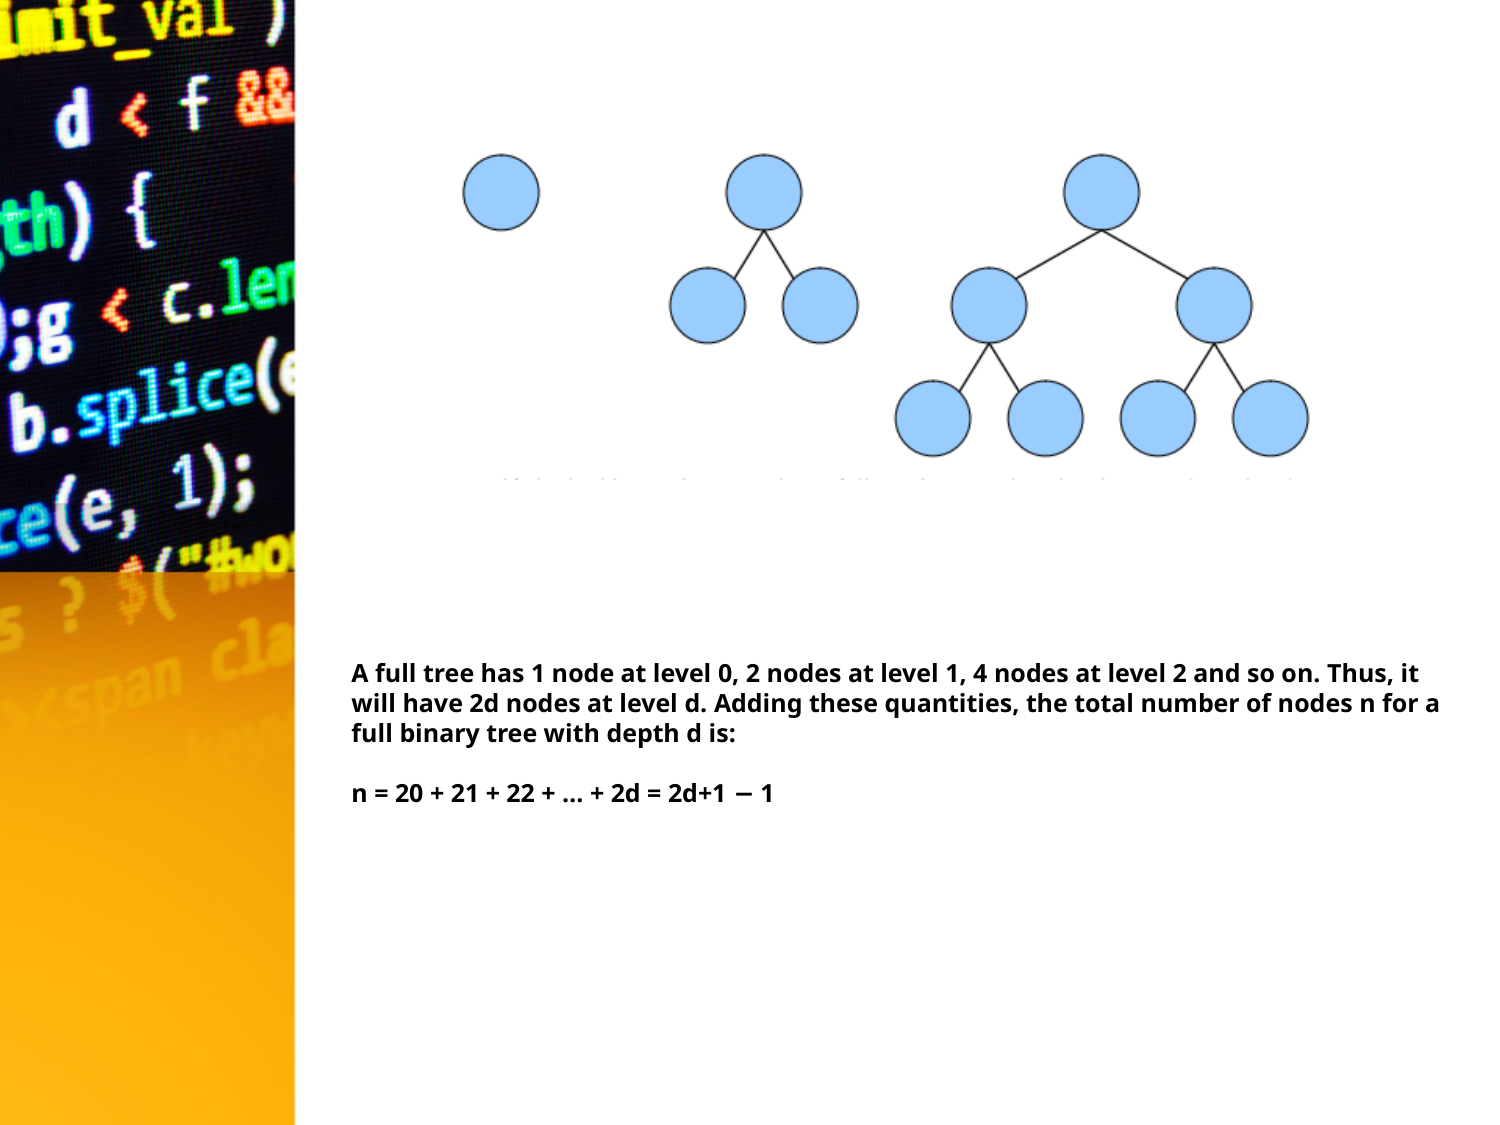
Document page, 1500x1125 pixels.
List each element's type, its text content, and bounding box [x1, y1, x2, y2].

picture [0, 0, 1500, 1125]
picture [0, 512, 10, 520]
text_box A full tree has 1 node at level 0, 2 nodes at level 1, 4 nodes at level 2 and so on. Thus, it will have 2d nodes at level d. Adding these quantities, the total number of nodes n for a full binary tree with depth d is: n = 20 + 21 + 22 + … + 2d = 2d+1 − 1 [336, 650, 1464, 815]
